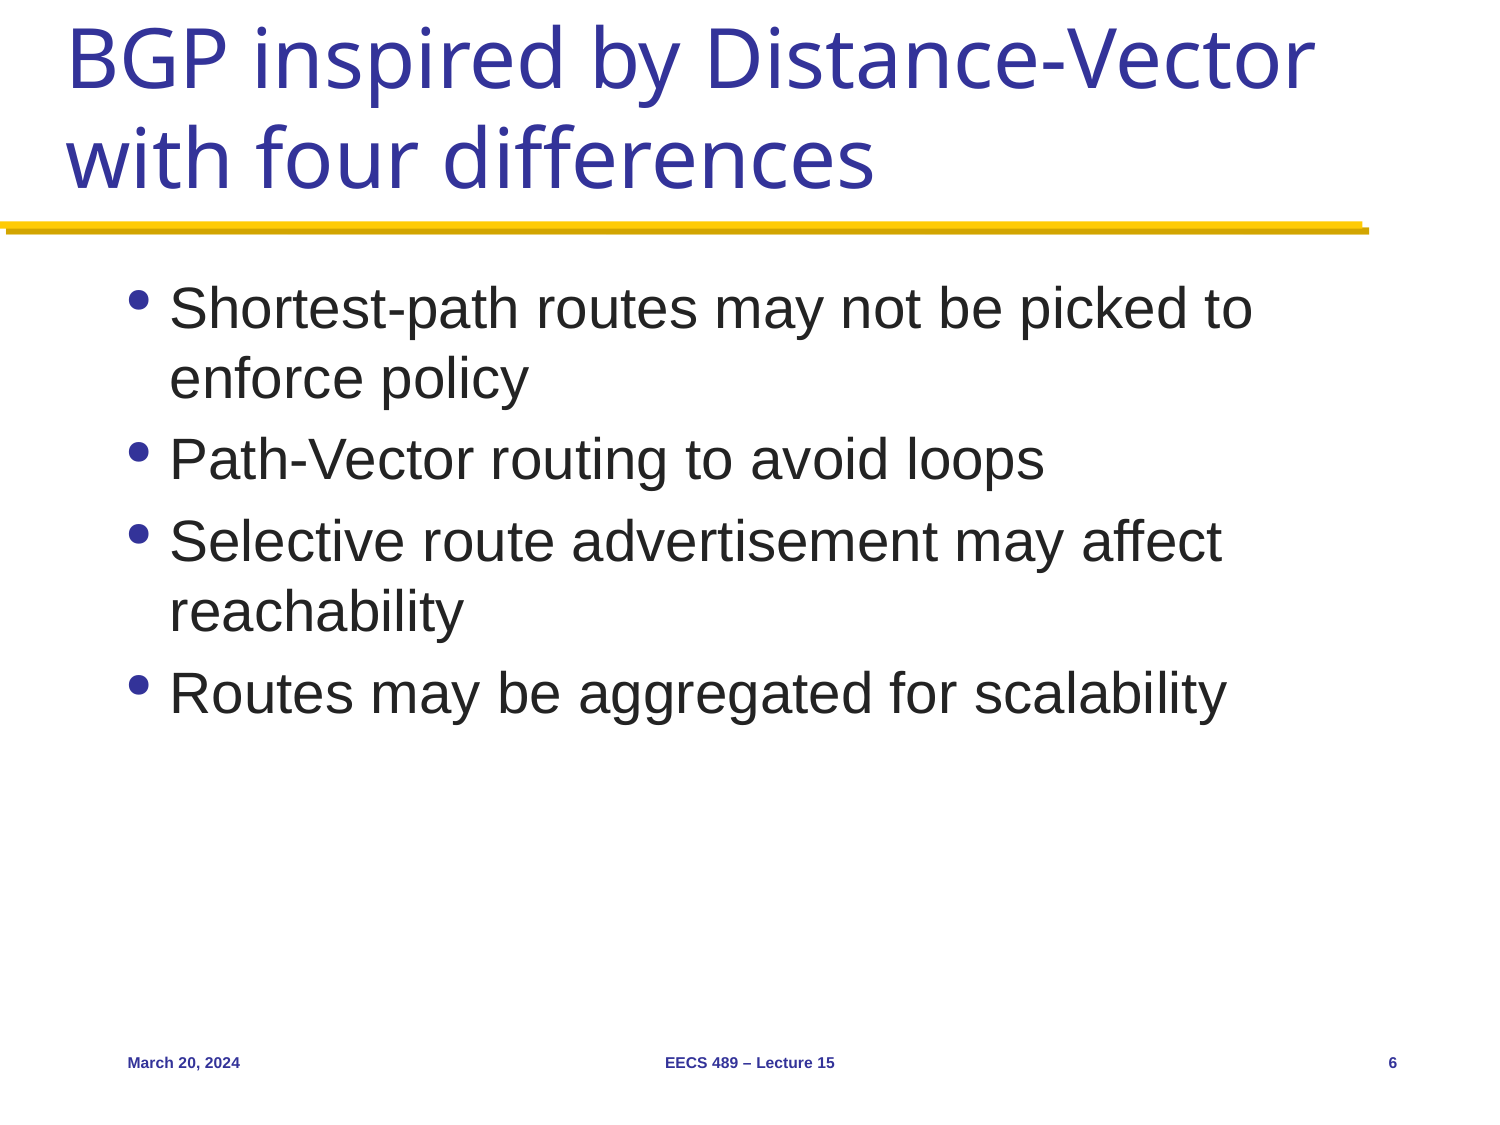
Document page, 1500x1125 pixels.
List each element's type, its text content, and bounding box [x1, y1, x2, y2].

slide_number 6 [1312, 1024, 1413, 1101]
title BGP inspired by Distance-Vector with four differences [49, 24, 1451, 213]
footer EECS 489 – Lecture 15 [512, 1024, 988, 1101]
list Shortest-path routes may not be picked to enforce policy Path-Vector routing to avoid loops Selective route advertisement may affect reachability Routes may be aggregated for scalability [112, 262, 1413, 988]
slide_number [112, 1024, 426, 1101]
